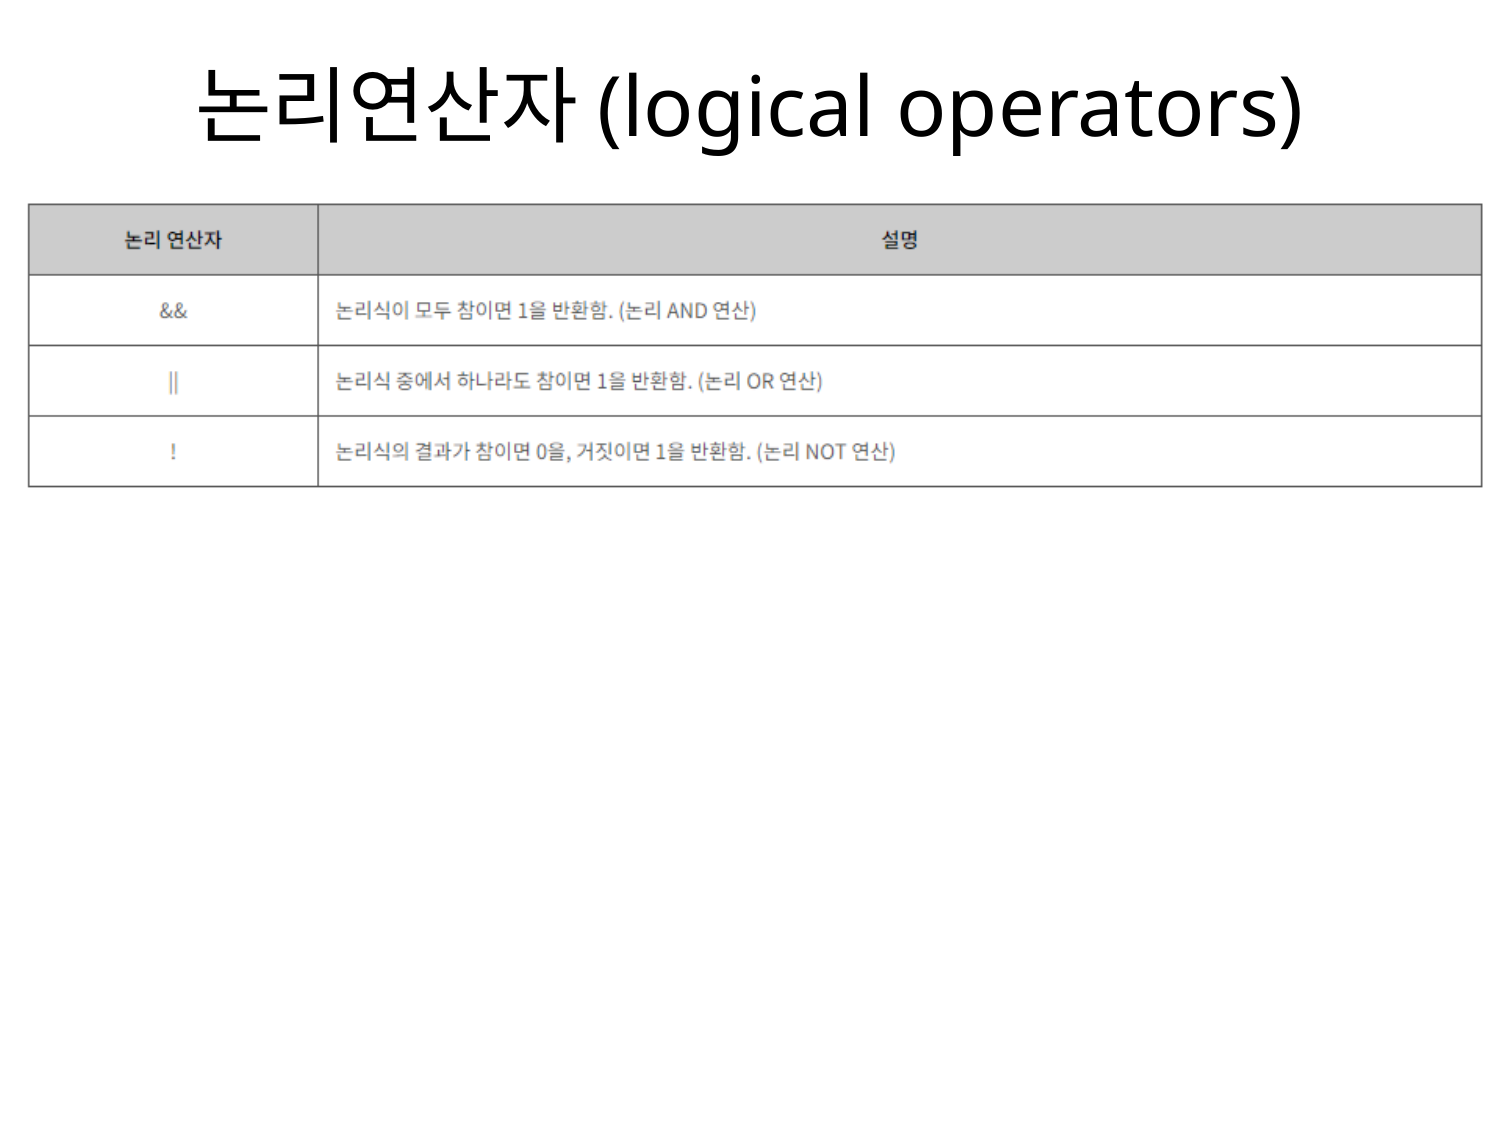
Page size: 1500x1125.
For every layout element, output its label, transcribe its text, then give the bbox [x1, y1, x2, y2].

picture [22, 195, 1489, 497]
title 논리연산자(logical operators) [75, 45, 1425, 161]
